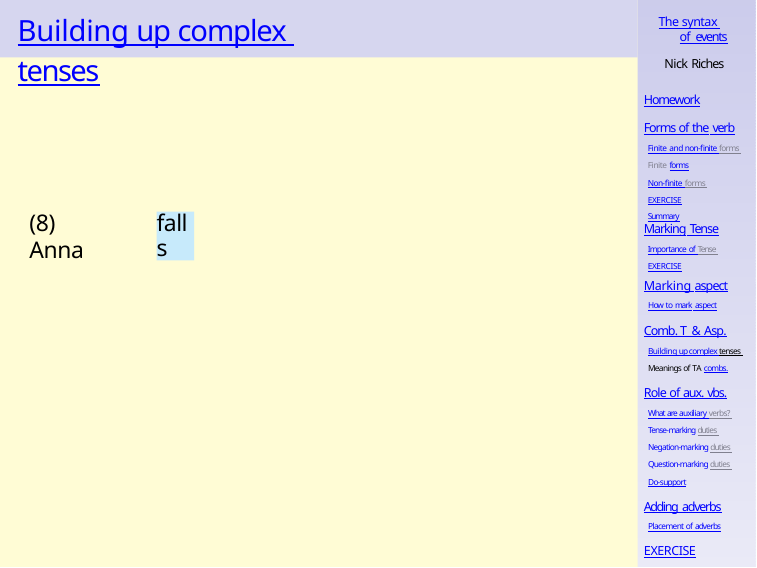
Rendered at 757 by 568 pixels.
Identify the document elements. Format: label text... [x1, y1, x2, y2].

text_box falls [156, 211, 195, 261]
text_box [0, 0, 638, 58]
text_box Nick Riches Homework Forms of the verb Finite and non-finite forms Finite forms Non-finite forms EXERCISE Summary [641, 53, 749, 223]
text_box Marking Tense Importance of Tense EXERCISE [641, 210, 728, 266]
text_box (8) Anna [27, 206, 152, 264]
picture [637, 0, 756, 567]
text_box Marking aspect How to mark aspect Comb. T & Asp. Building up complex tenses Meanings of TA combs. Role of aux. vbs. What are auxiliary verbs? Tense-marking duties Negation-marking duties Question-marking duties Do-support Adding adverbs Placement of adverbs EXERCISE Homework 23 / 47 [641, 266, 751, 568]
title Building up complex tenses [15, 9, 353, 108]
text_box The syntax of events [656, 13, 738, 46]
